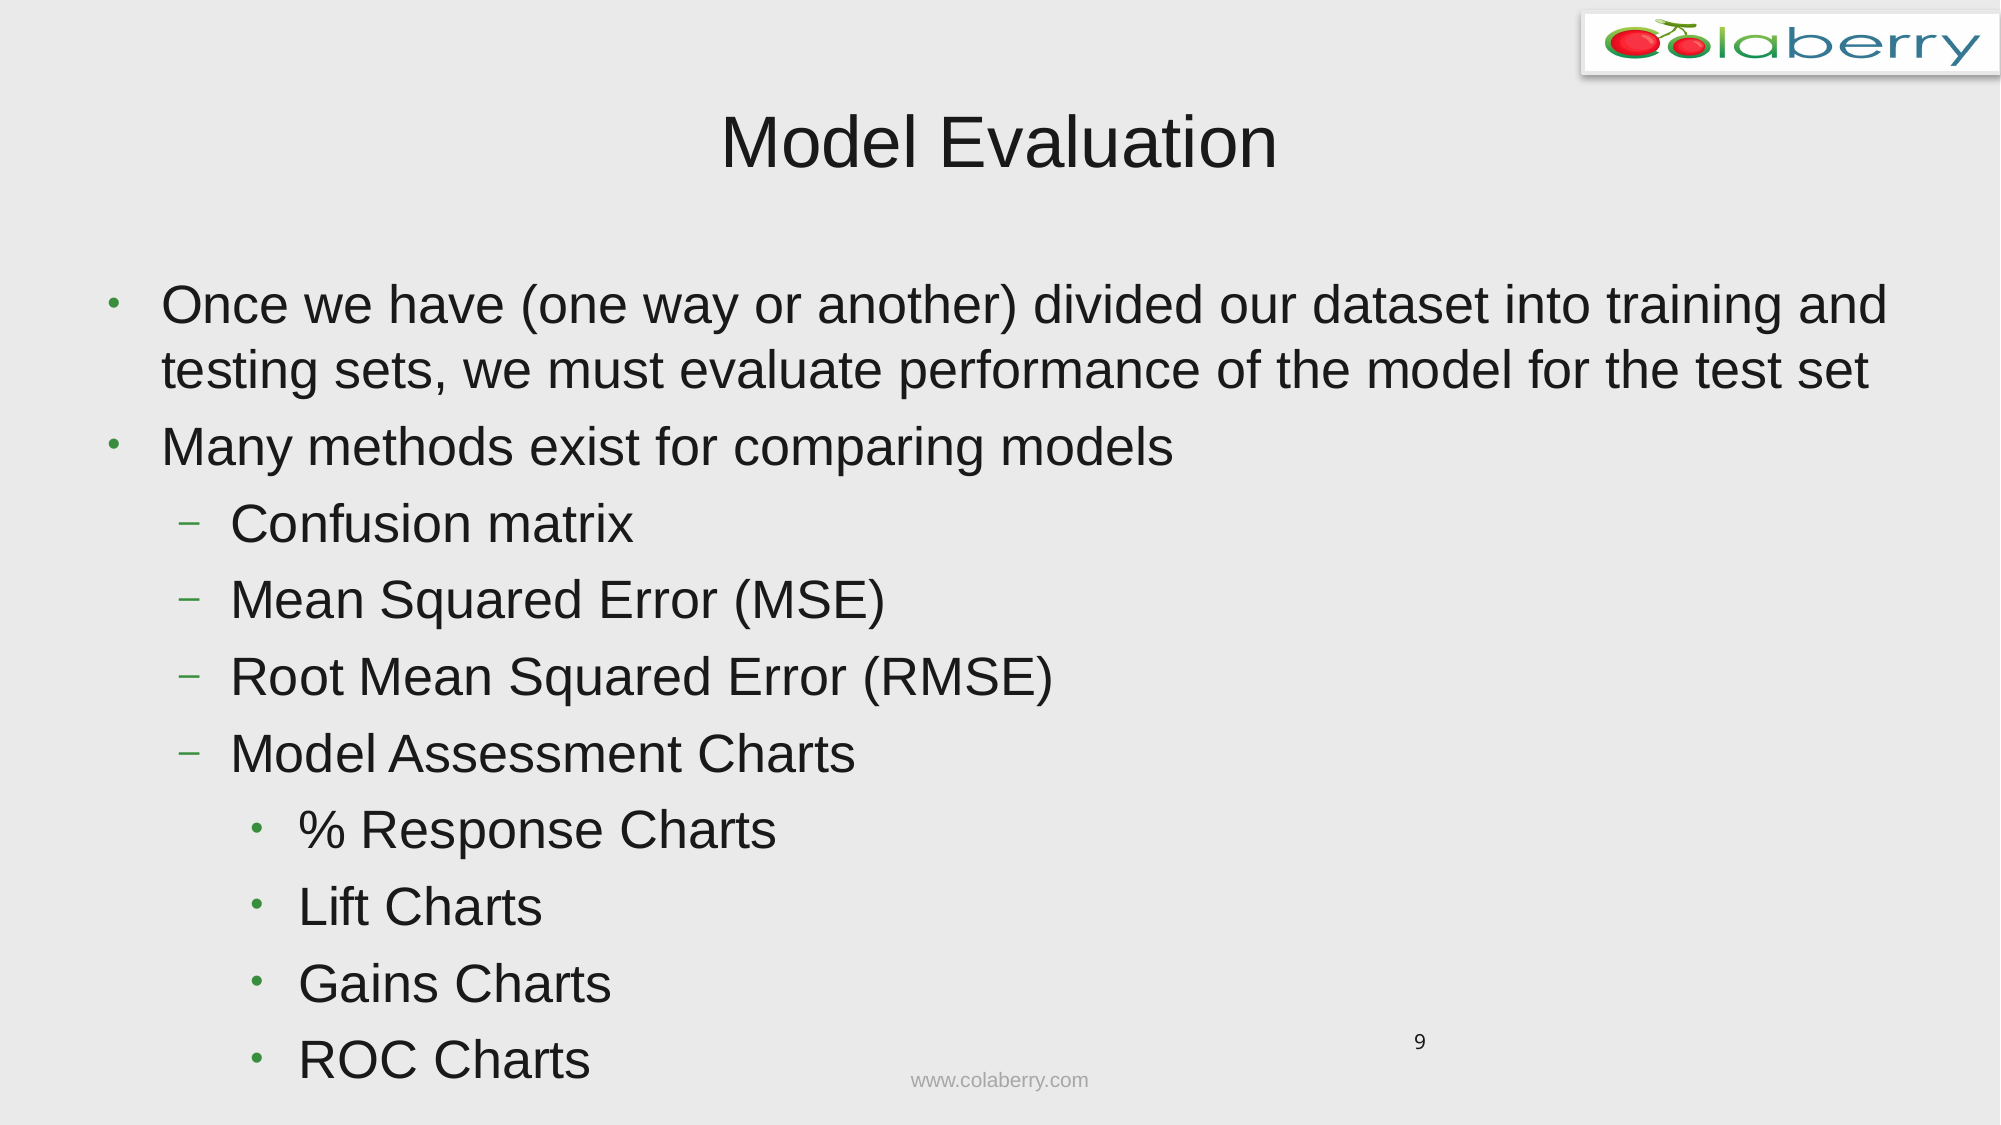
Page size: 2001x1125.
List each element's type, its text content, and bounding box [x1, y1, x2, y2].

slide_number 9 [1392, 1022, 1434, 1064]
list Once we have (one way or another) divided our dataset into training and testing sets, we must evaluate performance of the model for the test set Many methods exist for comparing models Confusion matrix Mean Squared Error (MSE) Root Mean Squared Error (RMSE) Model Assessment Charts % Response Charts Lift Charts Gains Charts ROC Charts [99, 261, 1901, 1125]
title Model Evaluation [99, 14, 1901, 261]
picture [1901, 14, 1999, 71]
